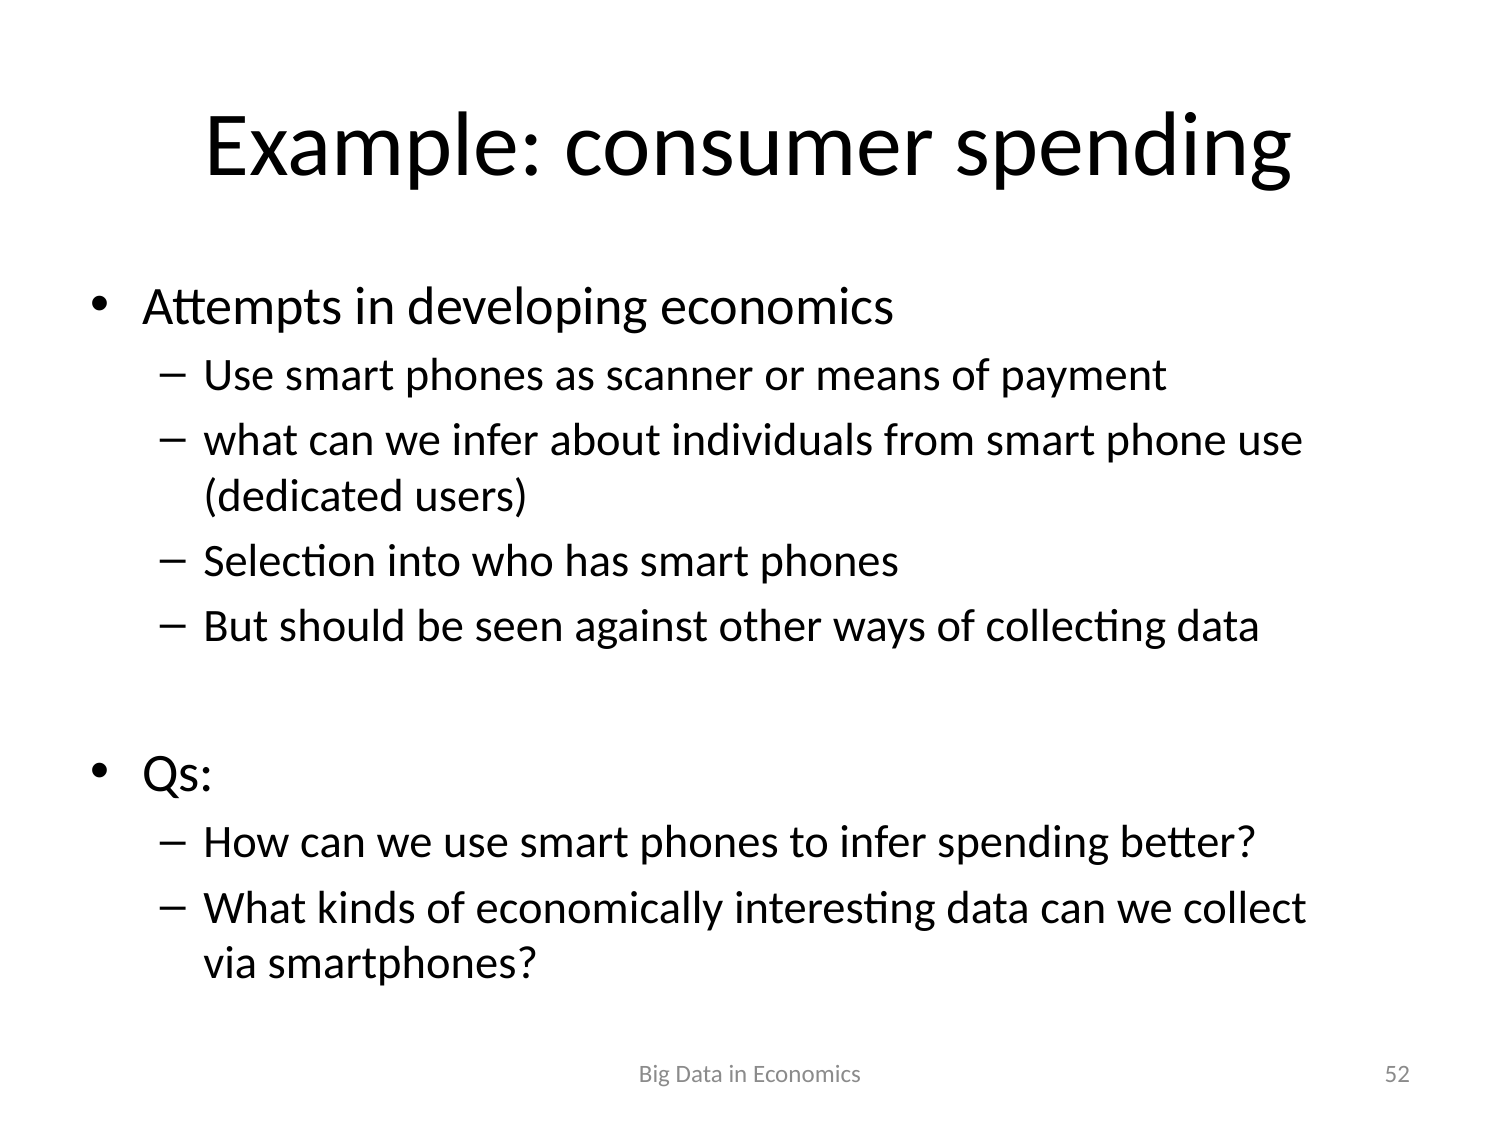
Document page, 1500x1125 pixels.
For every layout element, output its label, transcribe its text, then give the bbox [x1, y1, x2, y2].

slide_number 52 [1074, 1042, 1425, 1103]
title Example: consumer spending [75, 45, 1425, 233]
list Attempts in developing economics Use smart phones as scanner or means of payment what can we infer about individuals from smart phone use (dedicated users) Selection into who has smart phones But should be seen against other ways of collecting data Qs: How can we use smart phones to infer spending better? What kinds of economically interesting data can we collect via smartphones? [75, 262, 1376, 1000]
footer Big Data in Economics [512, 1042, 988, 1103]
